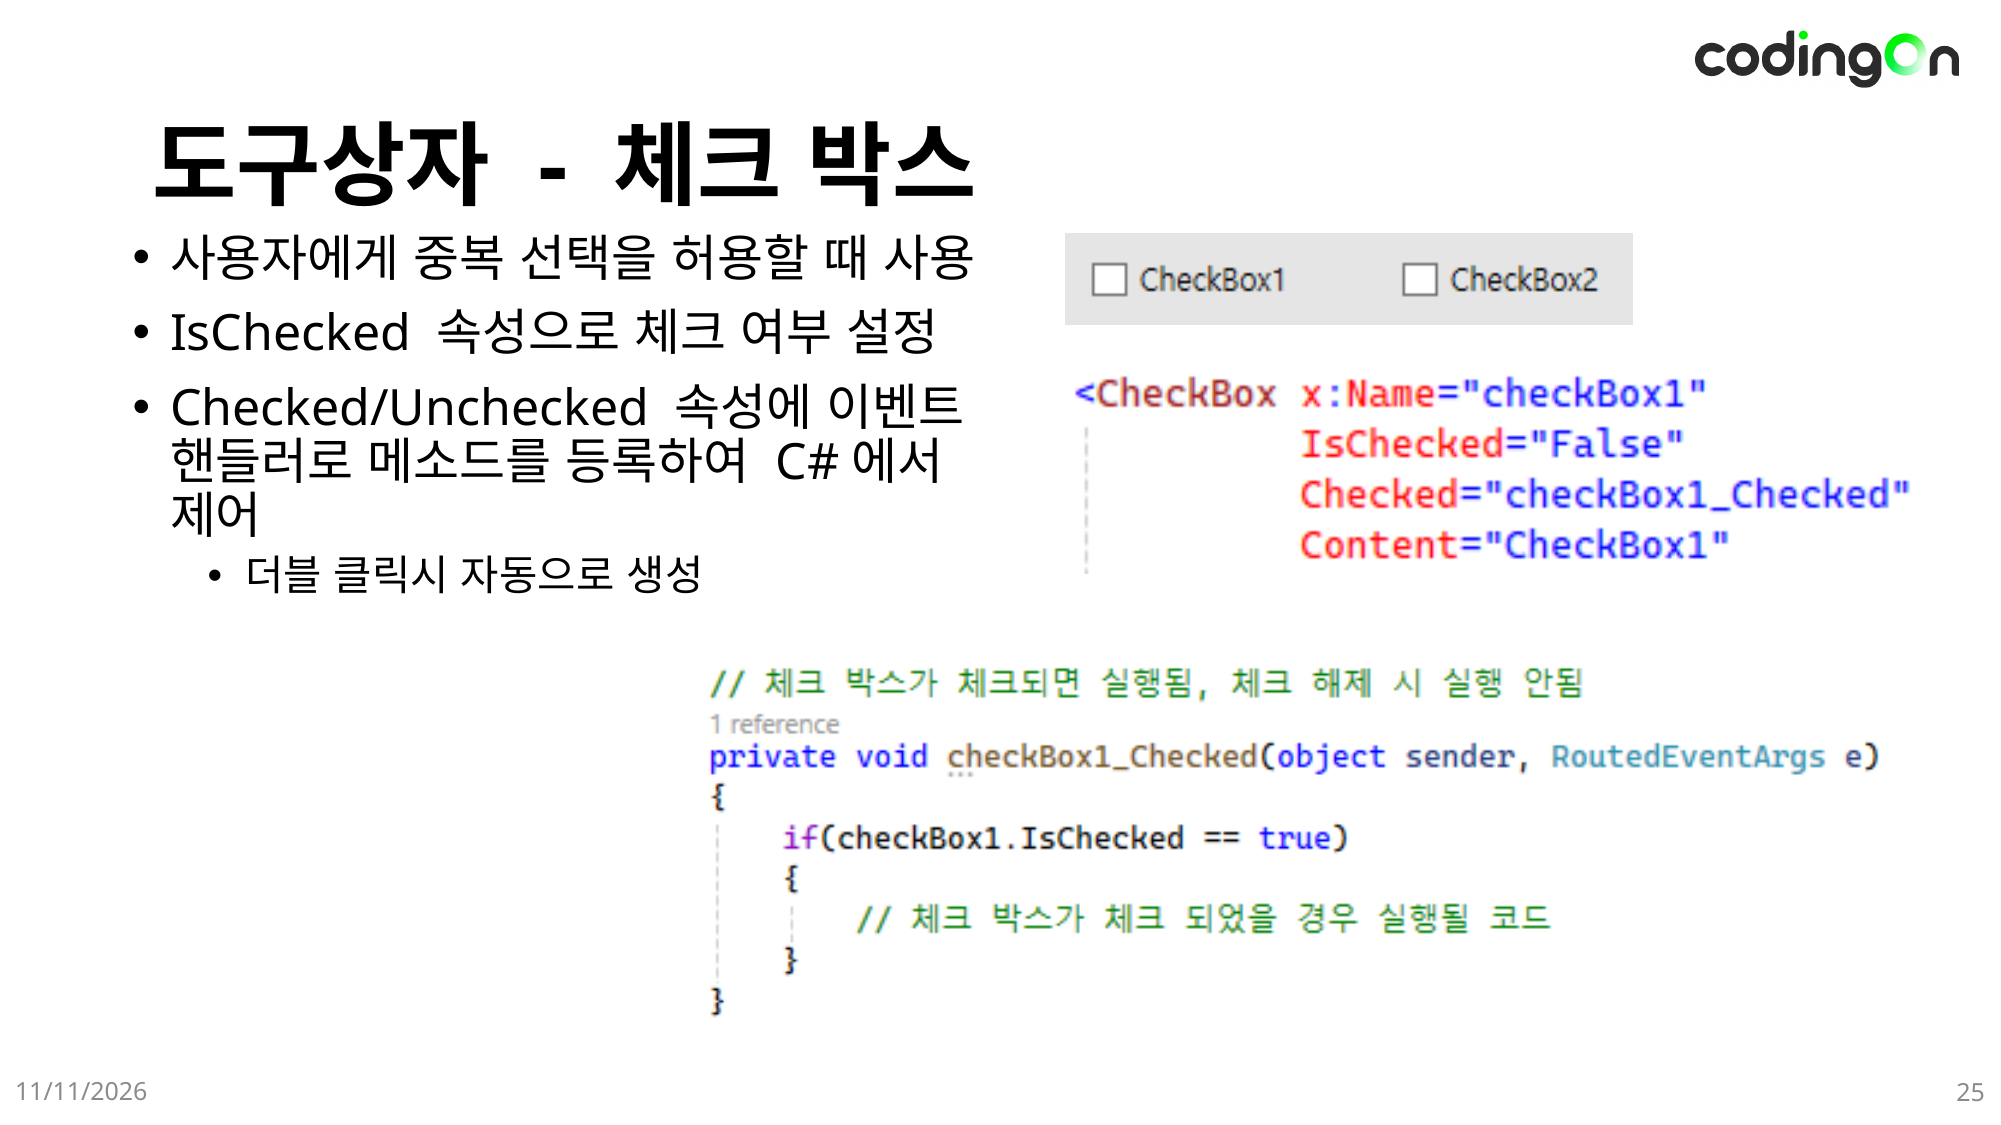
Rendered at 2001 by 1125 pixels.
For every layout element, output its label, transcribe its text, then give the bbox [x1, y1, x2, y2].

slide_number 25 [1550, 1063, 2000, 1124]
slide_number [0, 1062, 450, 1123]
picture [700, 650, 1900, 1037]
picture [1065, 373, 1925, 574]
list 사용자에게 중복 선택을 허용할 때 사용 IsChecked 속성으로 체크 여부 설정 Checked/Unchecked 속성에 이벤트 핸들러로 메소드를 등록하여 C#에서 제어 더블 클릭시 자동으로 생성 [117, 225, 1017, 1052]
picture [1695, 30, 1959, 88]
title 도구상자 - 체크 박스 [137, 59, 1863, 278]
picture [1065, 233, 1633, 325]
